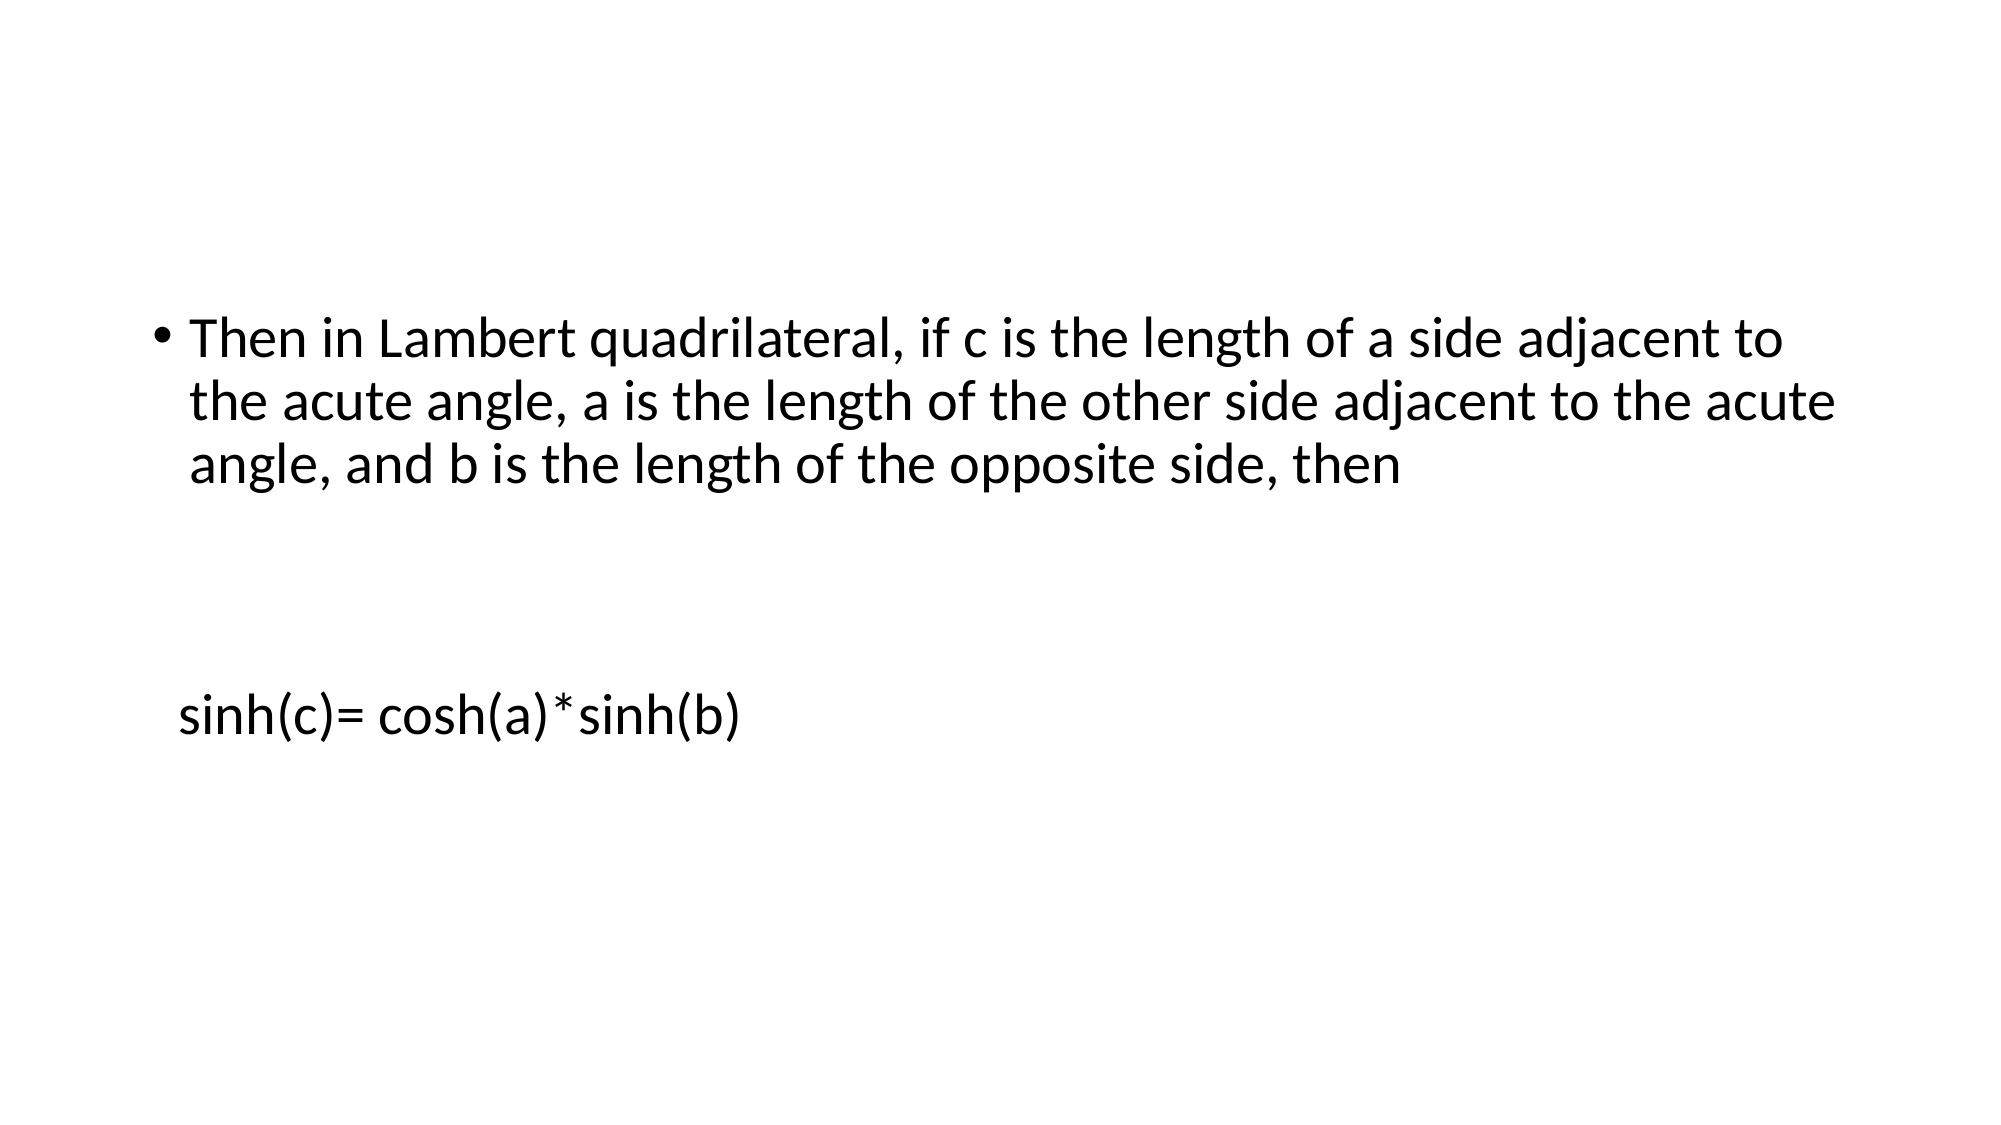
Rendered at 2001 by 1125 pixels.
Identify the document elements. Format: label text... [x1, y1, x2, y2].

list Then in Lambert quadrilateral, if c is the length of a side adjacent to the acute angle, a is the length of the other side adjacent to the acute angle, and b is the length of the opposite side, then sinh(c)= cosh(a)*sinh(b) [137, 299, 1863, 1014]
